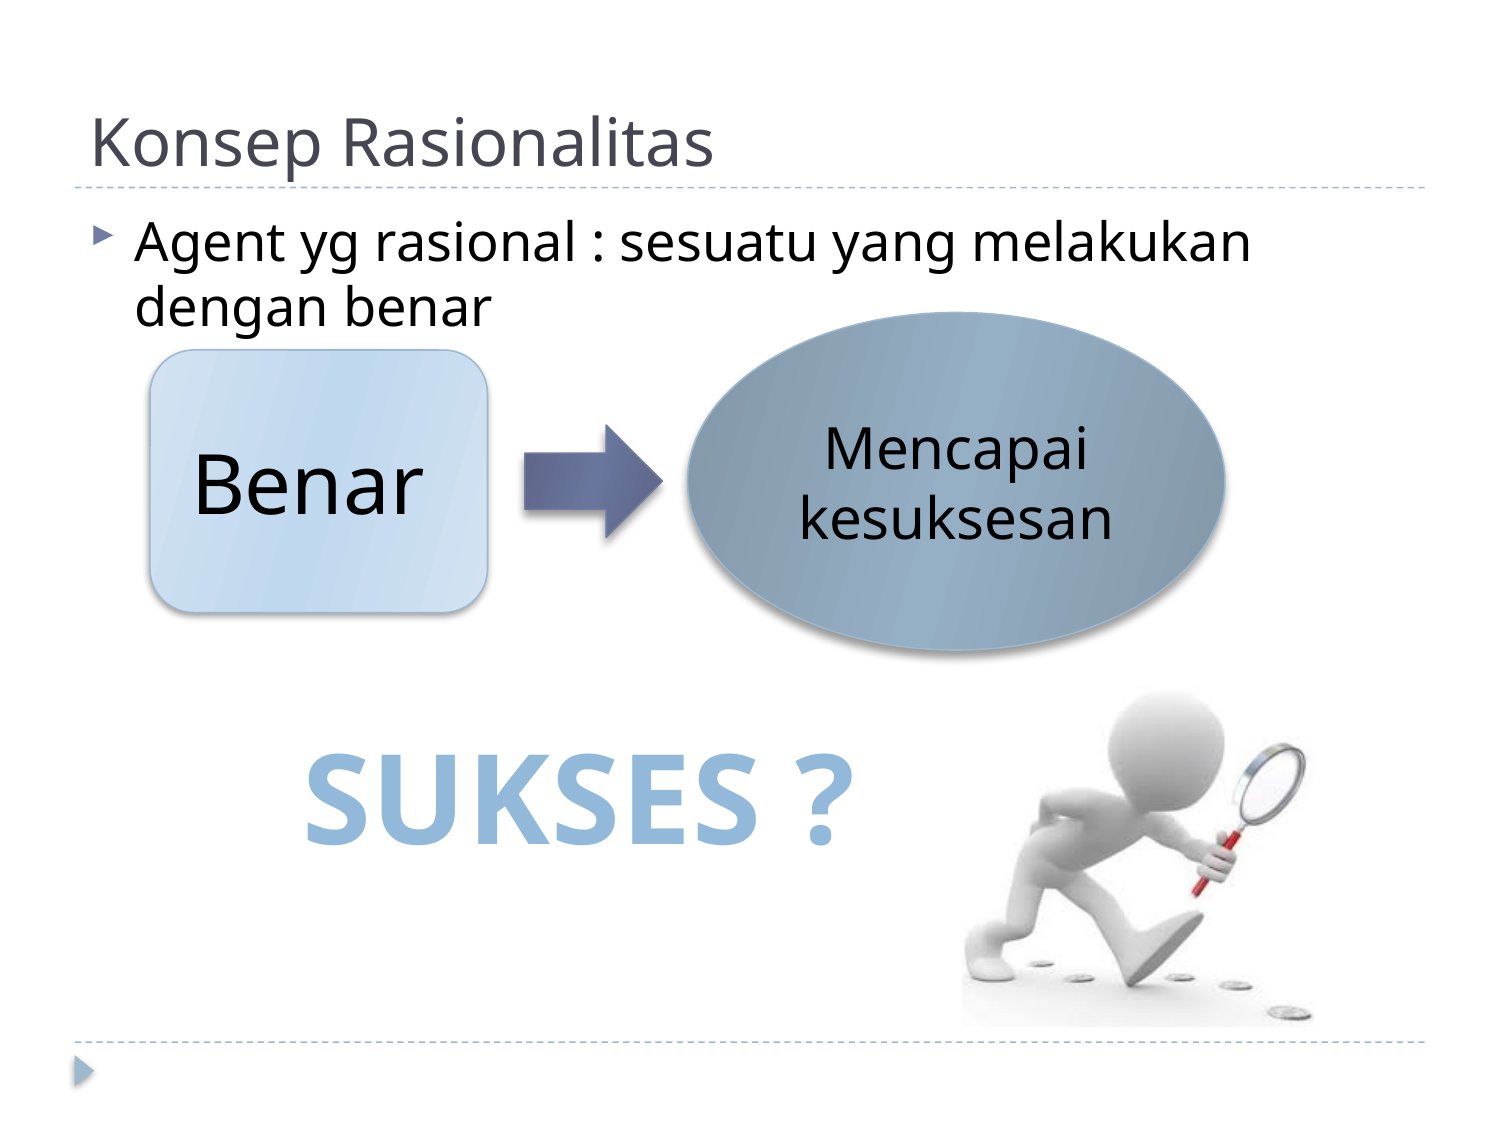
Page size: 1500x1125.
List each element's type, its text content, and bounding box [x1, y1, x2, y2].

text_box SUKSES ? [287, 712, 956, 878]
text_box Mencapai kesuksesan [686, 311, 1226, 651]
text_box Benar [149, 349, 489, 614]
text_box [524, 424, 663, 539]
list Agent yg rasional : sesuatu yang melakukan dengan benar [75, 200, 1425, 1010]
title Konsep Rasionalitas [75, 24, 1425, 188]
picture [962, 674, 1315, 1027]
